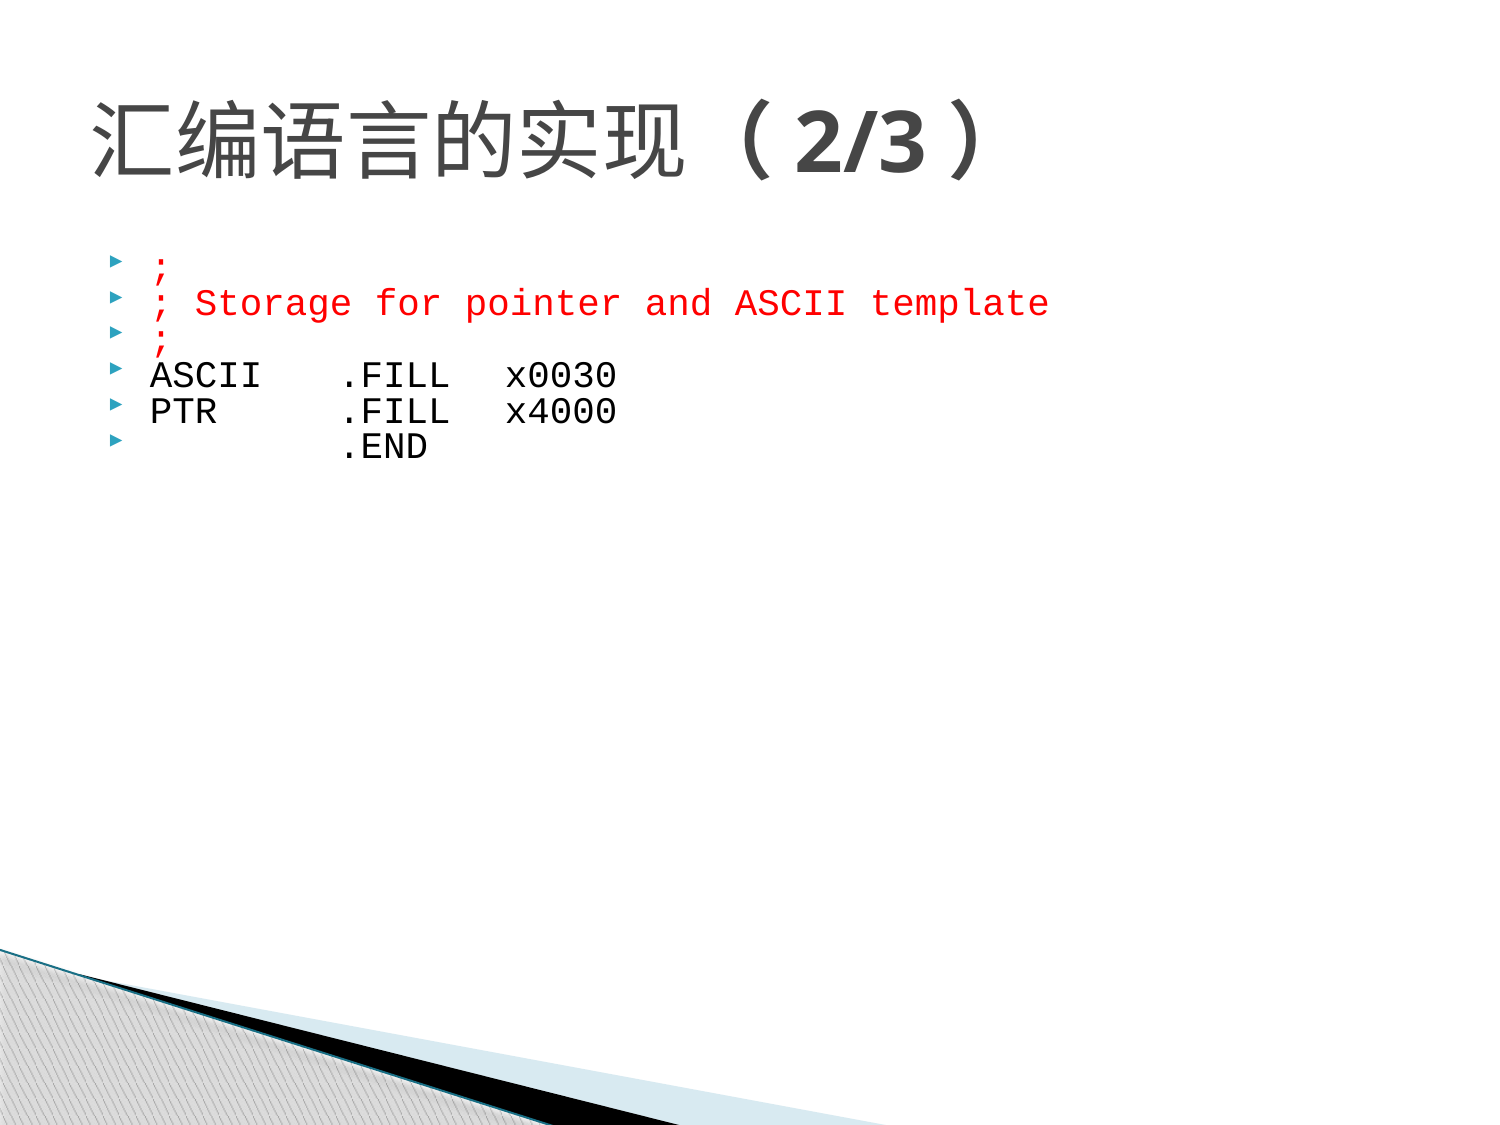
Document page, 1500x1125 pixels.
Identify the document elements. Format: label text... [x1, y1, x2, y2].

list ; ; Storage for pointer and ASCII template ; ASCII .FILL x0030 PTR .FILL x4000 .END [75, 242, 1425, 986]
title 汇编语言的实现（2/3） [75, 45, 1425, 233]
